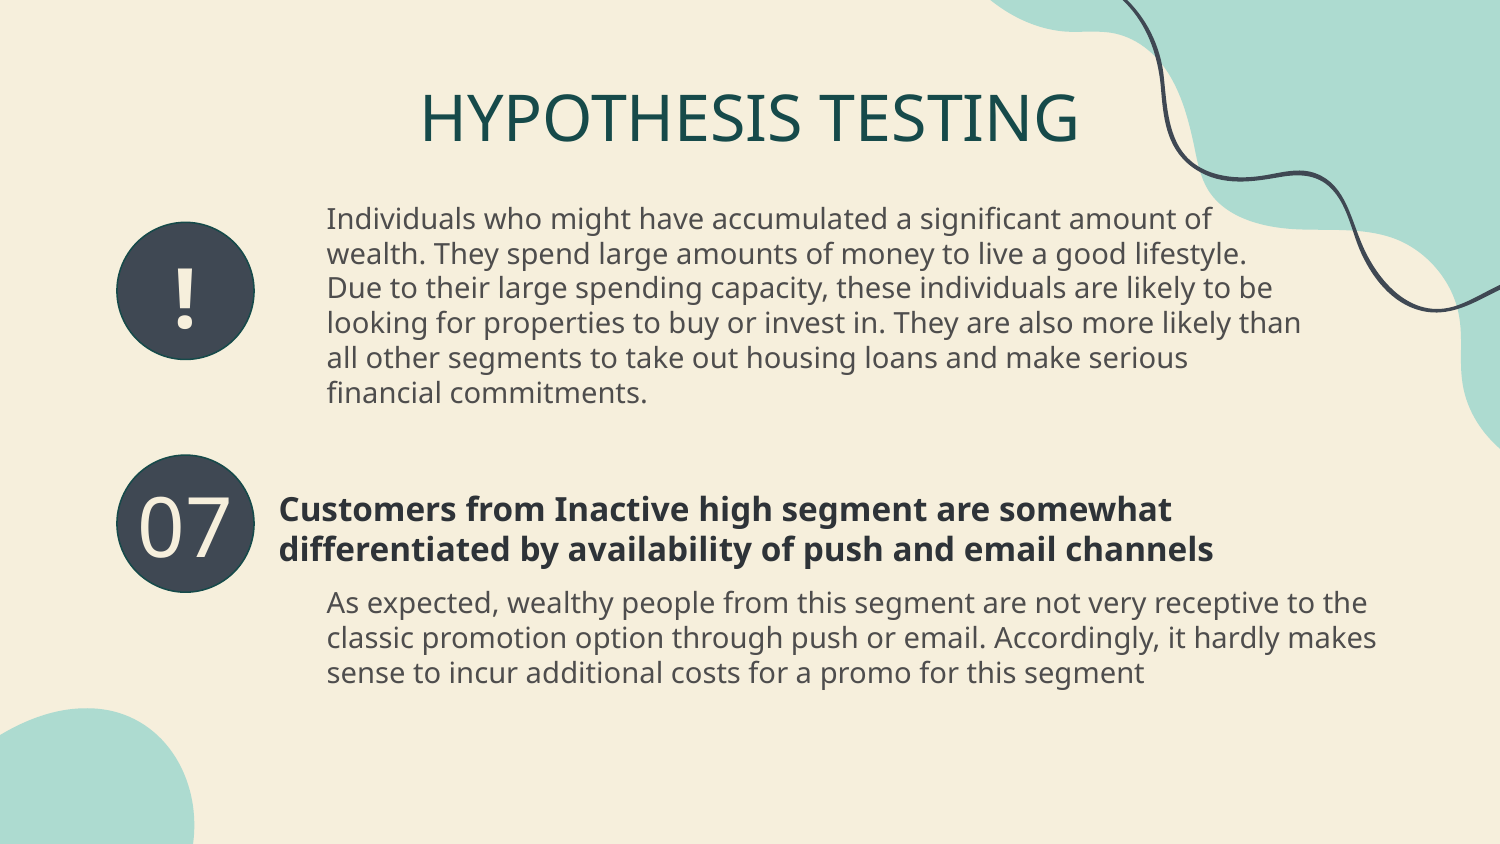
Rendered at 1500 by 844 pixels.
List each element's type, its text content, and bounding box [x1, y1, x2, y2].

text_box As expected, wealthy people from this segment are not very receptive to the classic promotion option through push or email. Accordingly, it hardly makes sense to incur additional costs for a promo for this segment [326, 583, 1421, 704]
subtitle ! [156, 245, 215, 320]
text_box [116, 222, 255, 360]
text_box Individuals who might have accumulated a significant amount of wealth. They spend large amounts of money to live a good lifestyle. Due to their large spending capacity, these individuals are likely to be looking for properties to buy or invest in. They are also more likely than all other segments to take out housing loans and make serious financial commitments. [326, 199, 1306, 382]
text_box Customers from Inactive high segment are somewhat differentiated by availability of push and email channels [278, 488, 1373, 563]
title HYPOTHESIS TESTING [116, 77, 1383, 152]
text_box 07 [116, 455, 254, 593]
